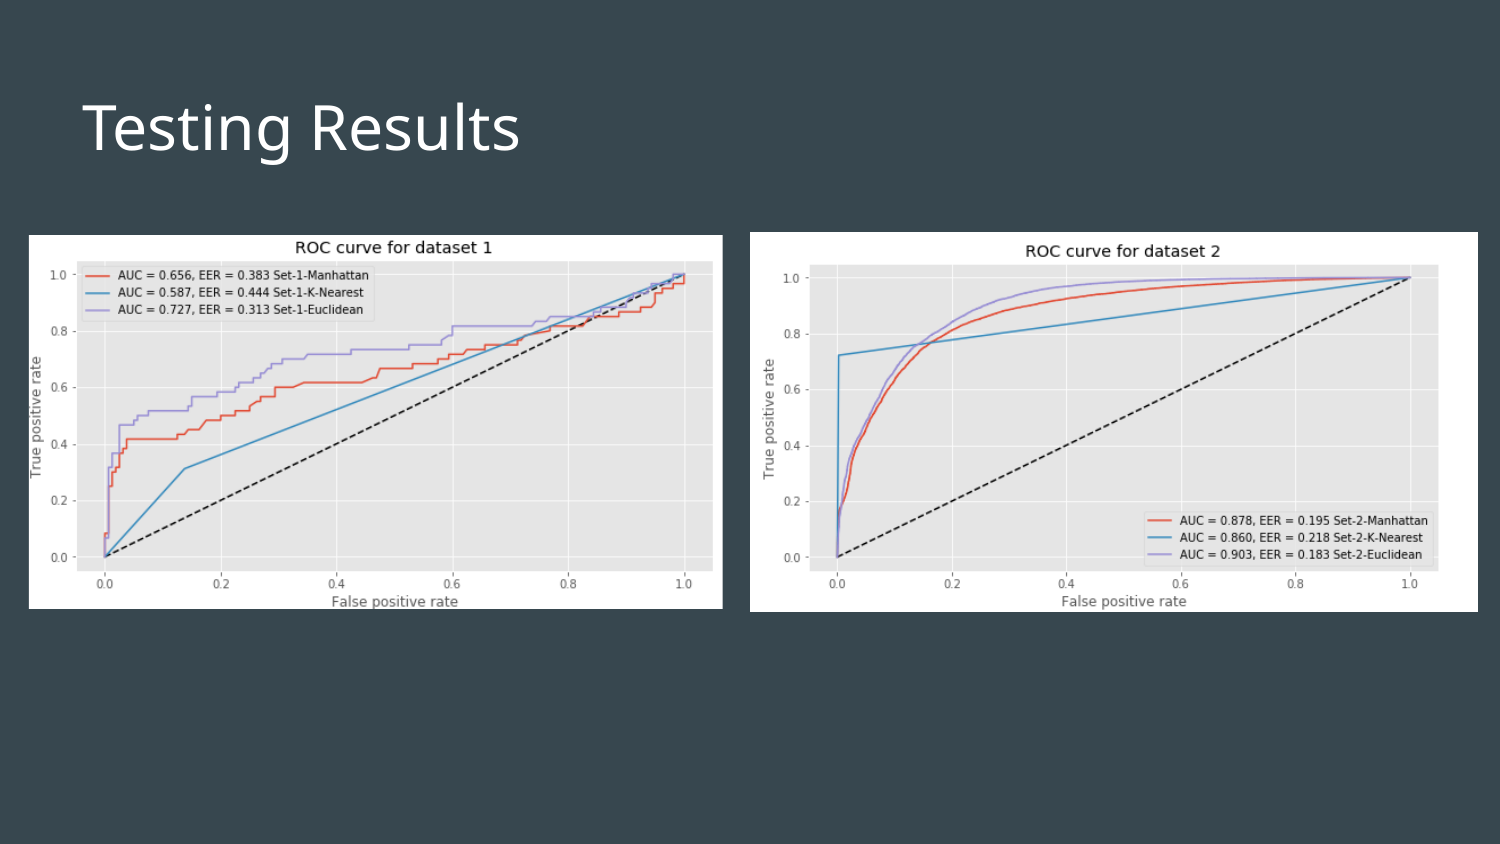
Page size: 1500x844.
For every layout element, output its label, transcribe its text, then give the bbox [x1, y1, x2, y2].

picture [28, 235, 723, 609]
title Testing Results [51, 72, 1449, 167]
picture [749, 232, 1478, 612]
